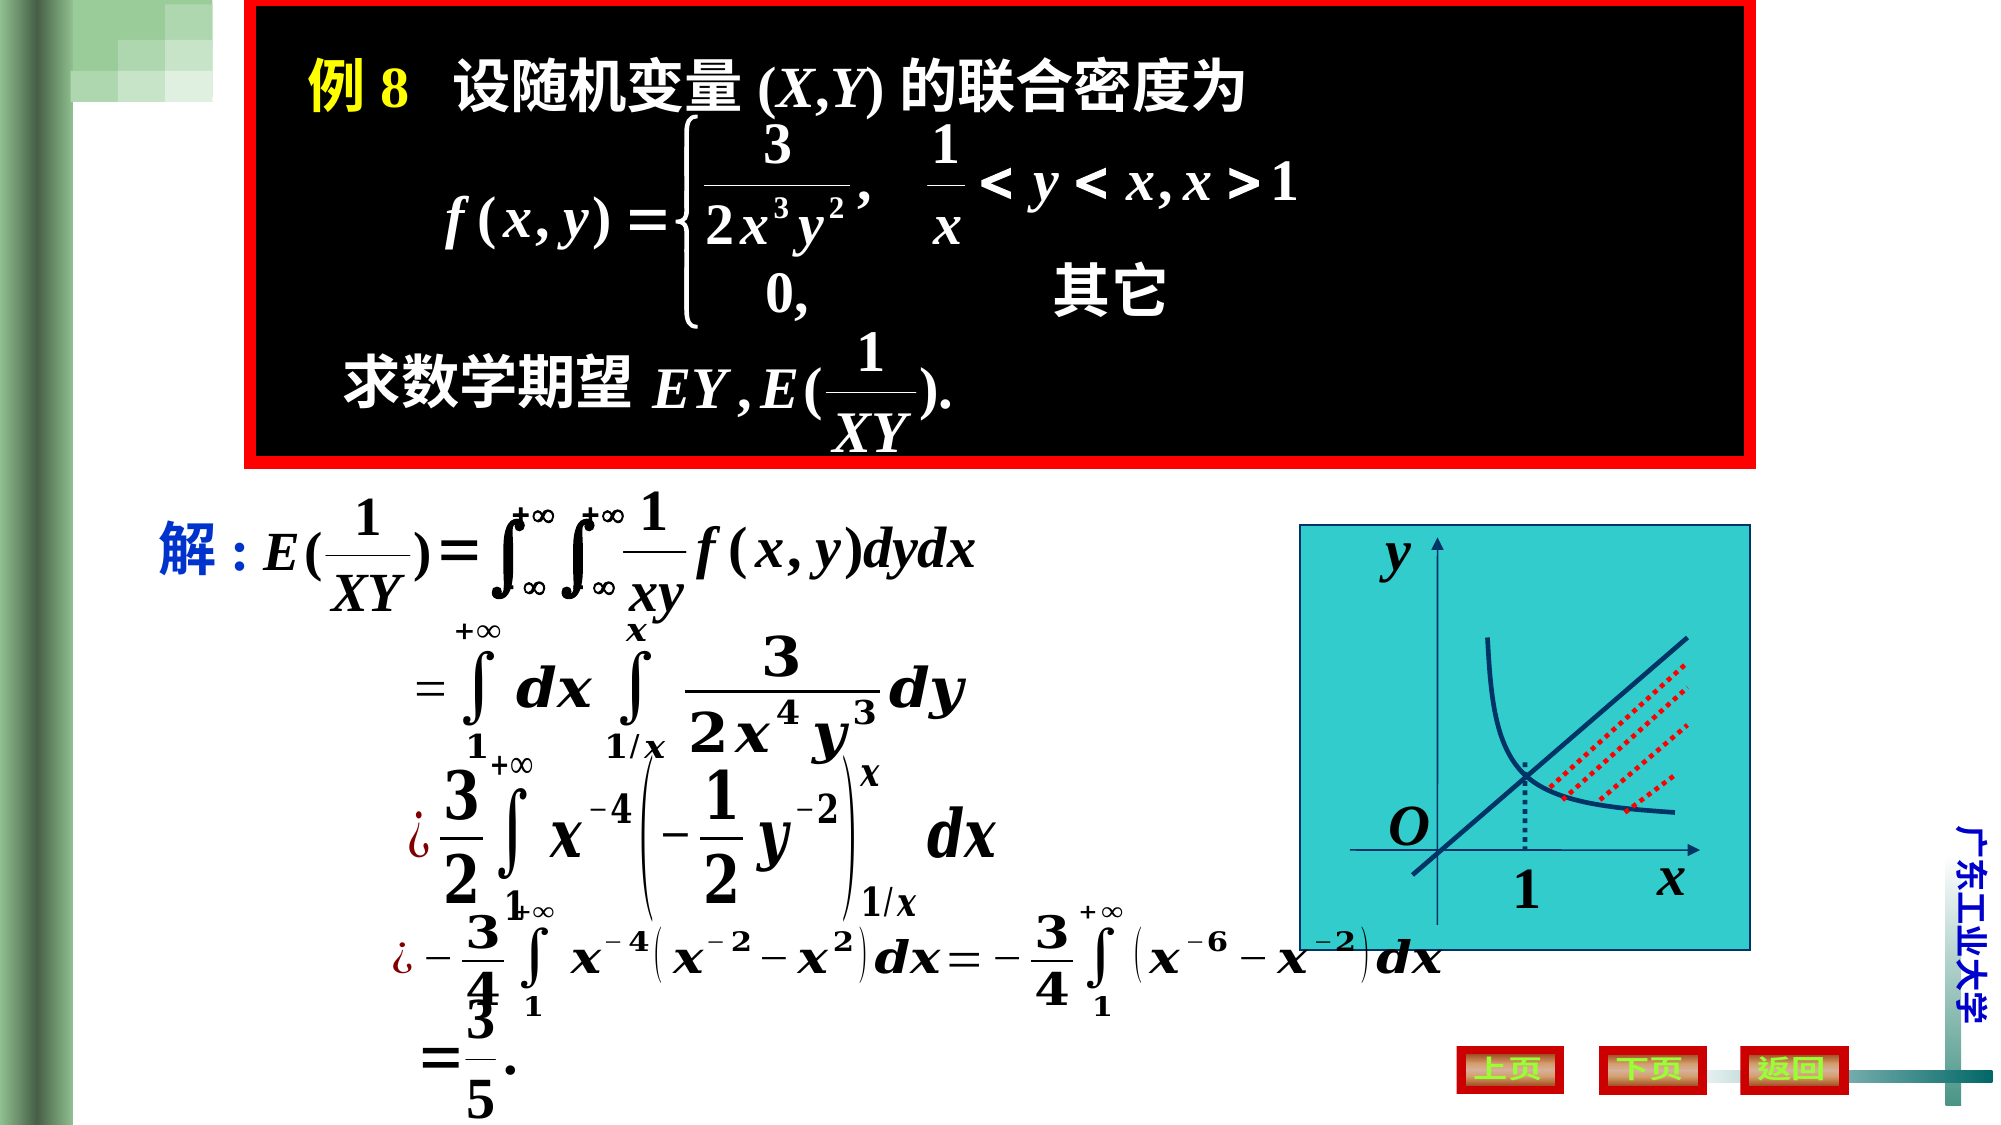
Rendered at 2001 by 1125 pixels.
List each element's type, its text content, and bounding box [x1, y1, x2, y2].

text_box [432, 479, 981, 631]
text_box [1512, 862, 1542, 913]
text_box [1549, 662, 1688, 813]
text_box 例8 设随机变量(X,Y)的联合密度为 [292, 41, 1290, 127]
text_box 求数学期望 [328, 337, 641, 423]
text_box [1349, 537, 1701, 926]
text_box [249, 0, 1750, 463]
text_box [646, 319, 954, 456]
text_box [413, 987, 519, 1125]
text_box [257, 487, 427, 615]
text_box [1299, 525, 1750, 950]
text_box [429, 111, 1300, 333]
text_box 解: [143, 504, 252, 590]
